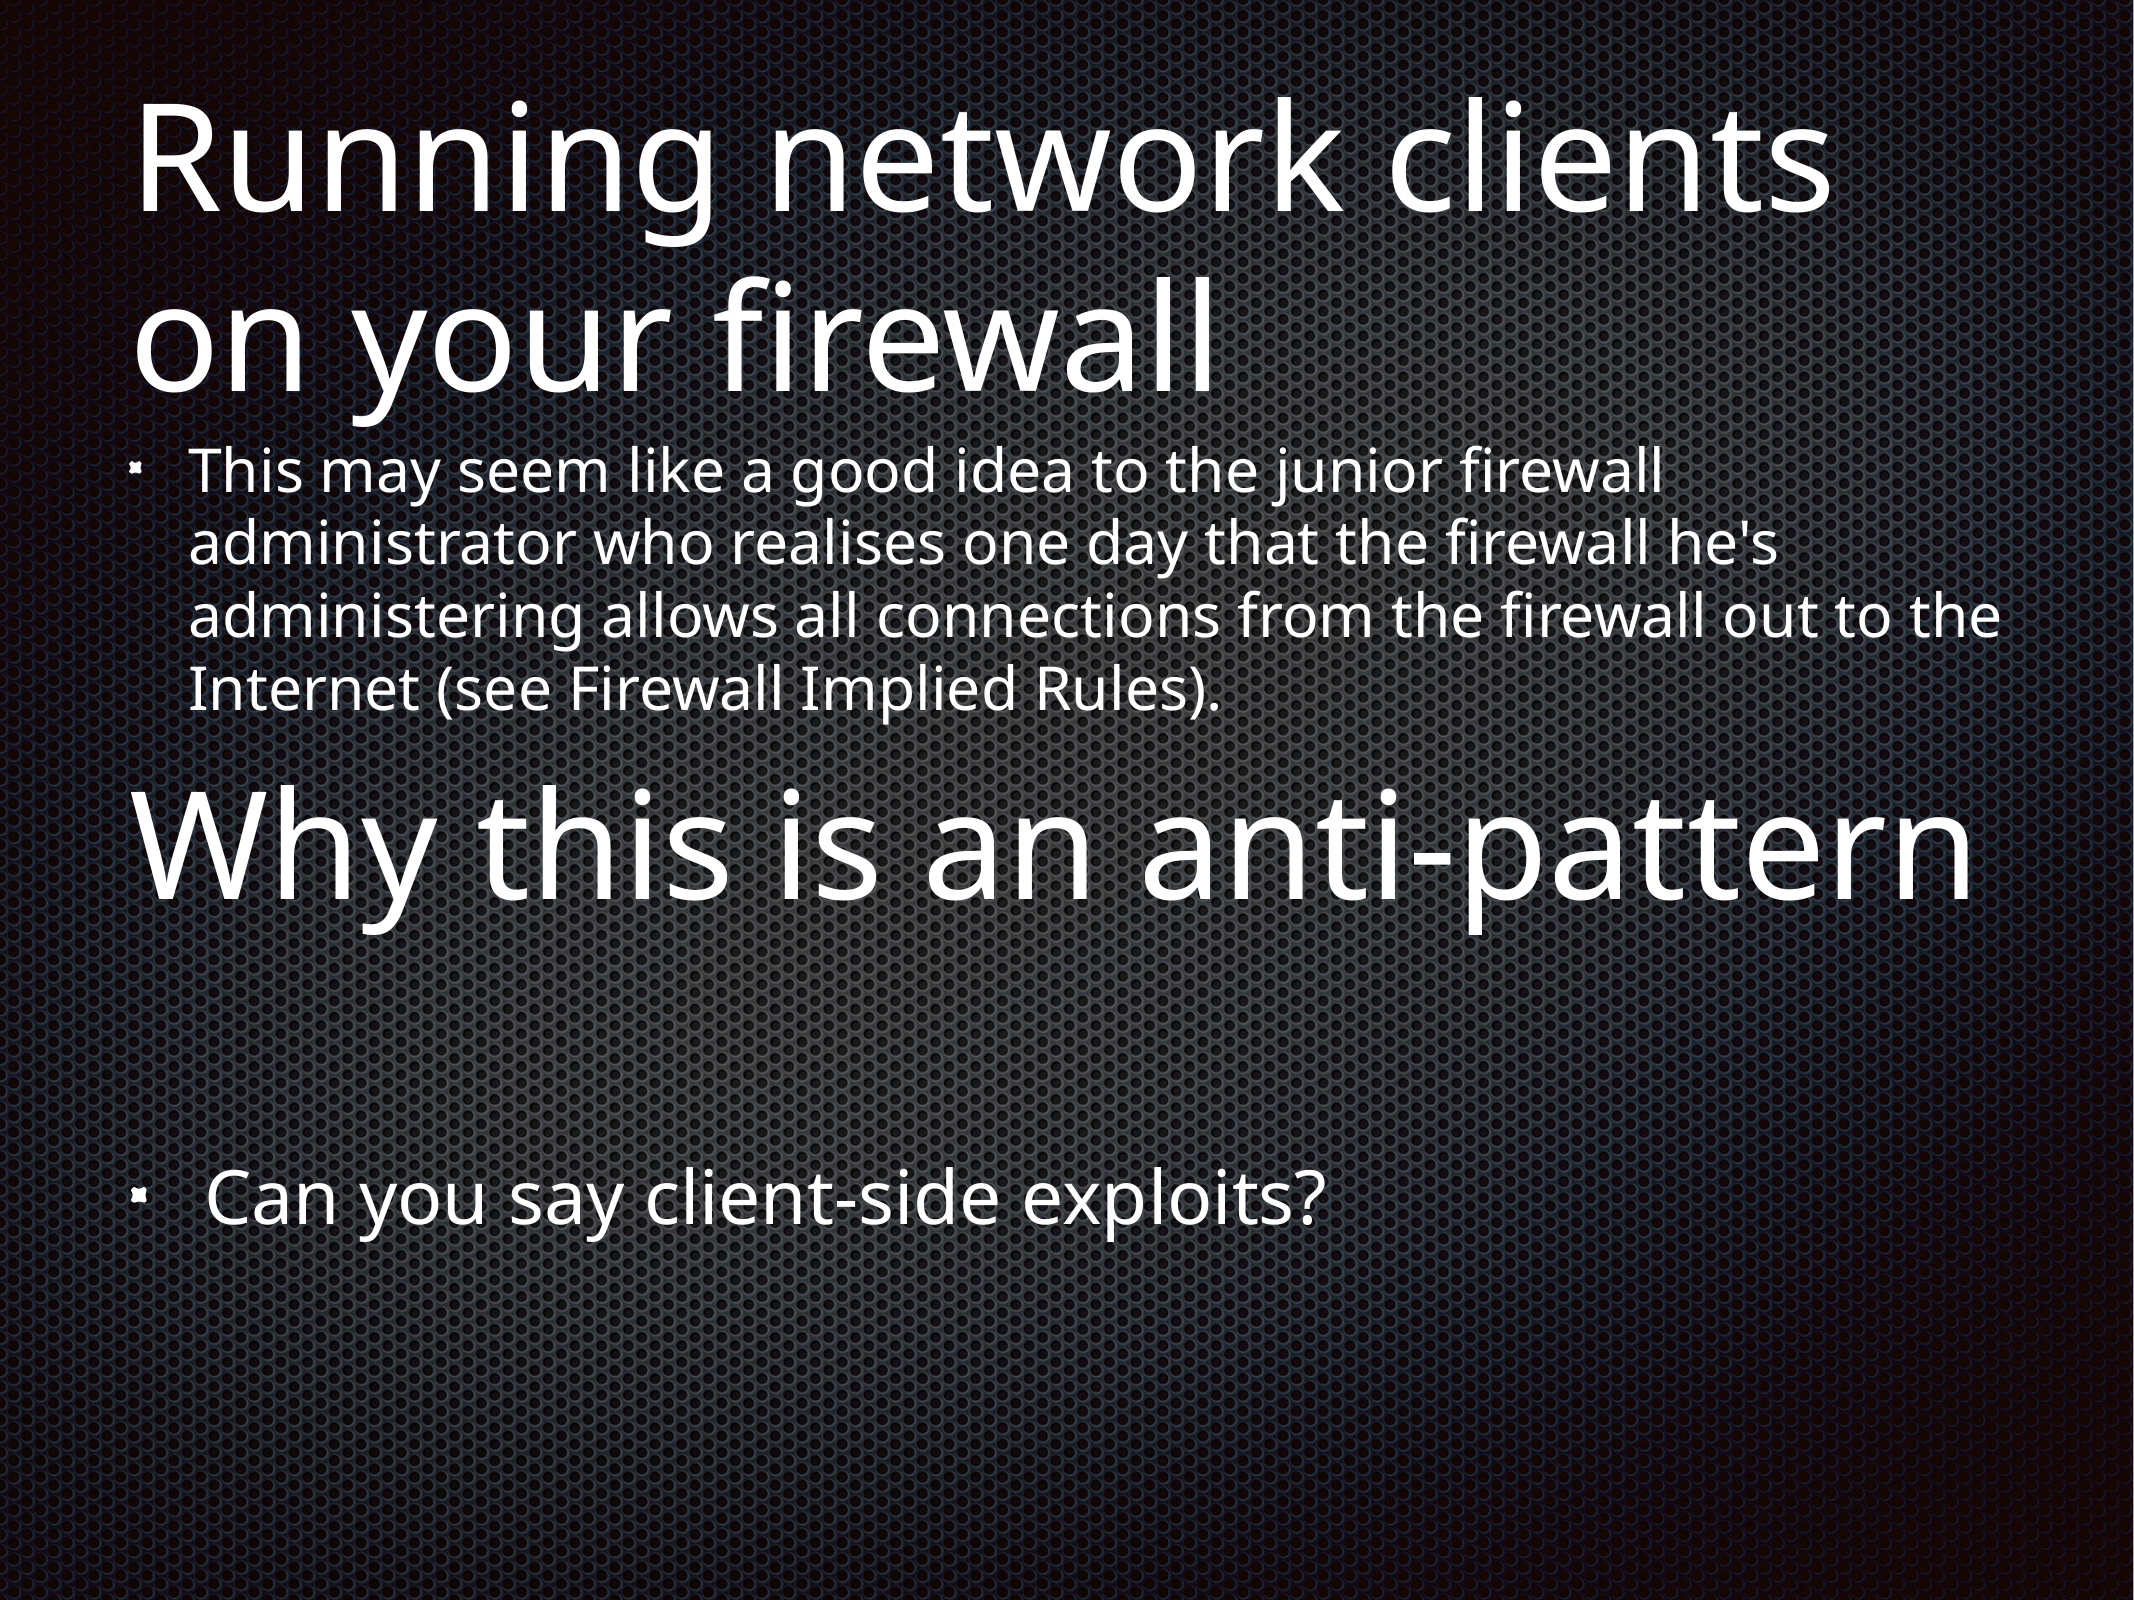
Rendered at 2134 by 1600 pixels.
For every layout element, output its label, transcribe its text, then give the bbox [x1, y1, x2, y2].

title Running network clients on your firewall [128, 41, 2005, 422]
text_box Why this is an anti-pattern [129, 704, 2005, 976]
list This may seem like a good idea to the junior firewall administrator who realises one day that the firewall he's administering allows all connections from the firewall out to the Internet (see Firewall Implied Rules). [128, 422, 2005, 732]
text_box Can you say client-side exploits? [131, 1040, 2007, 1349]
picture [0, 0, 2134, 1600]
